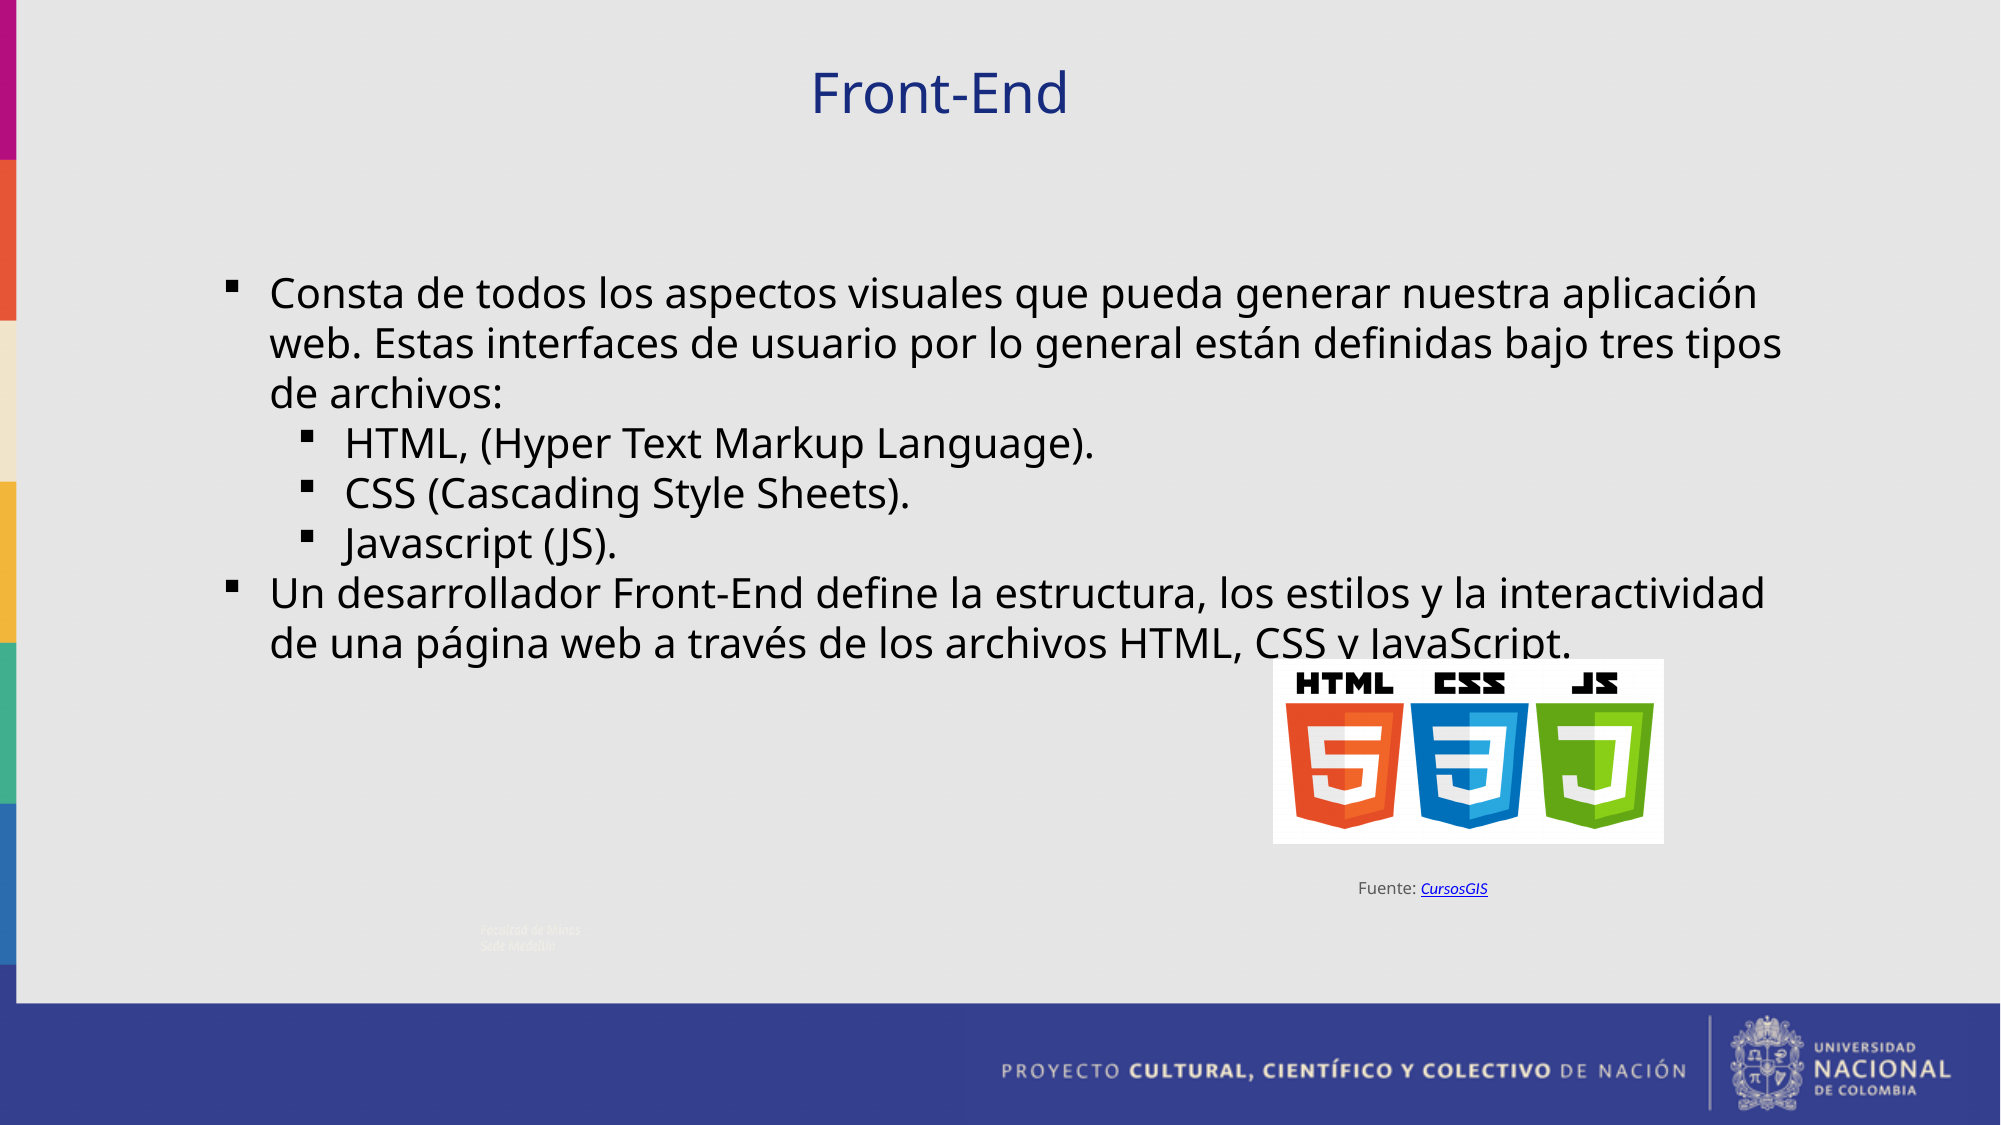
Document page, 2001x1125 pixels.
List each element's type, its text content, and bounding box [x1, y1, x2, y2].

text_box Consta de todos los aspectos visuales que pueda generar nuestra aplicación web. Estas interfaces de usuario por lo general están definidas bajo tres tipos de archivos: HTML, (Hyper Text Markup Language). CSS (Cascading Style Sheets). Javascript (JS). Un desarrollador Front-End define la estructura, los estilos y la interactividad de una página web a través de los archivos HTML, CSS y JavaScript. [207, 259, 1833, 675]
picture [0, 0, 2001, 1125]
text_box Fuente: CursosGIS [1346, 856, 1732, 919]
text_box Front-End [533, 50, 1347, 131]
